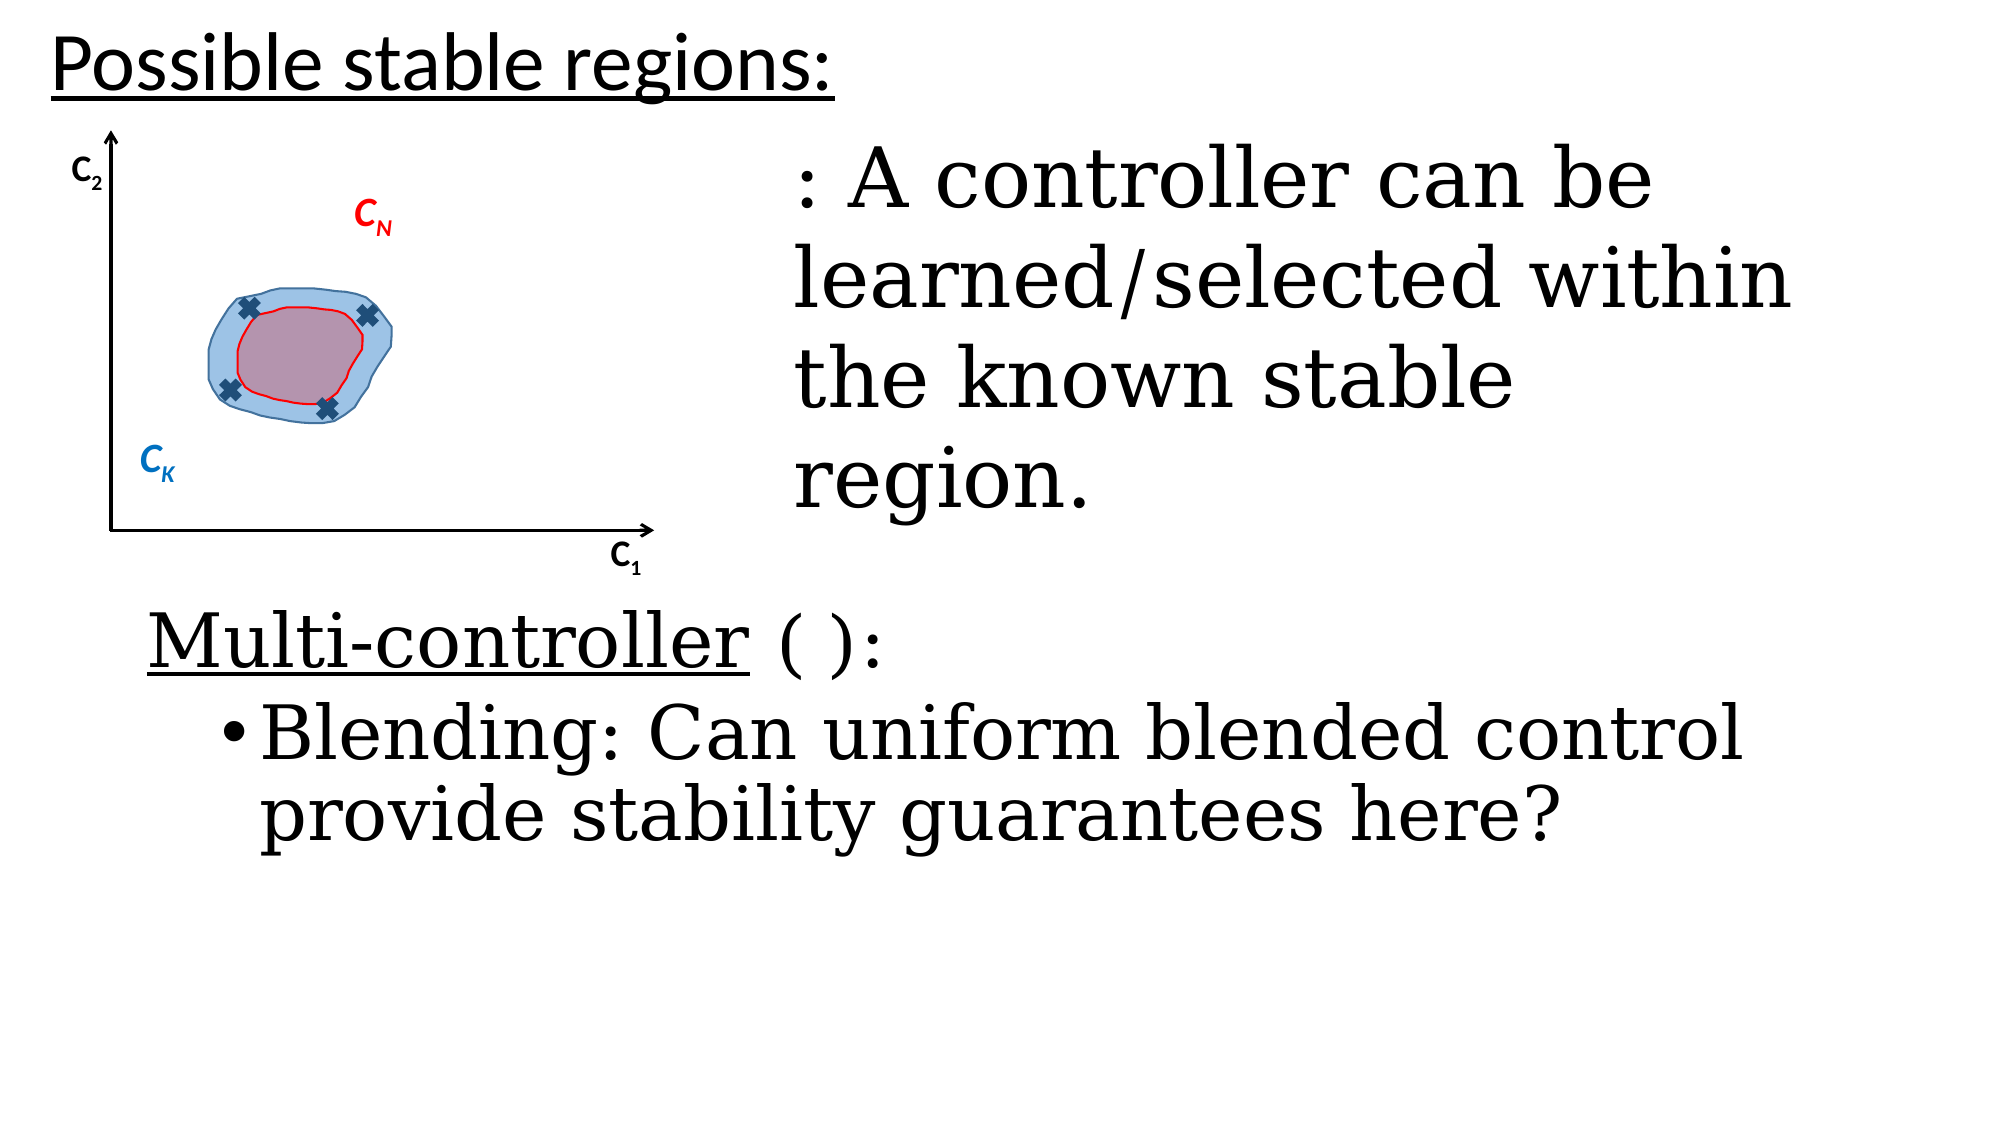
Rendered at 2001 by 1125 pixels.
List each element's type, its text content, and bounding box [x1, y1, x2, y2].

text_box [53, 115, 675, 582]
text_box Possible stable regions: [35, 0, 1585, 115]
